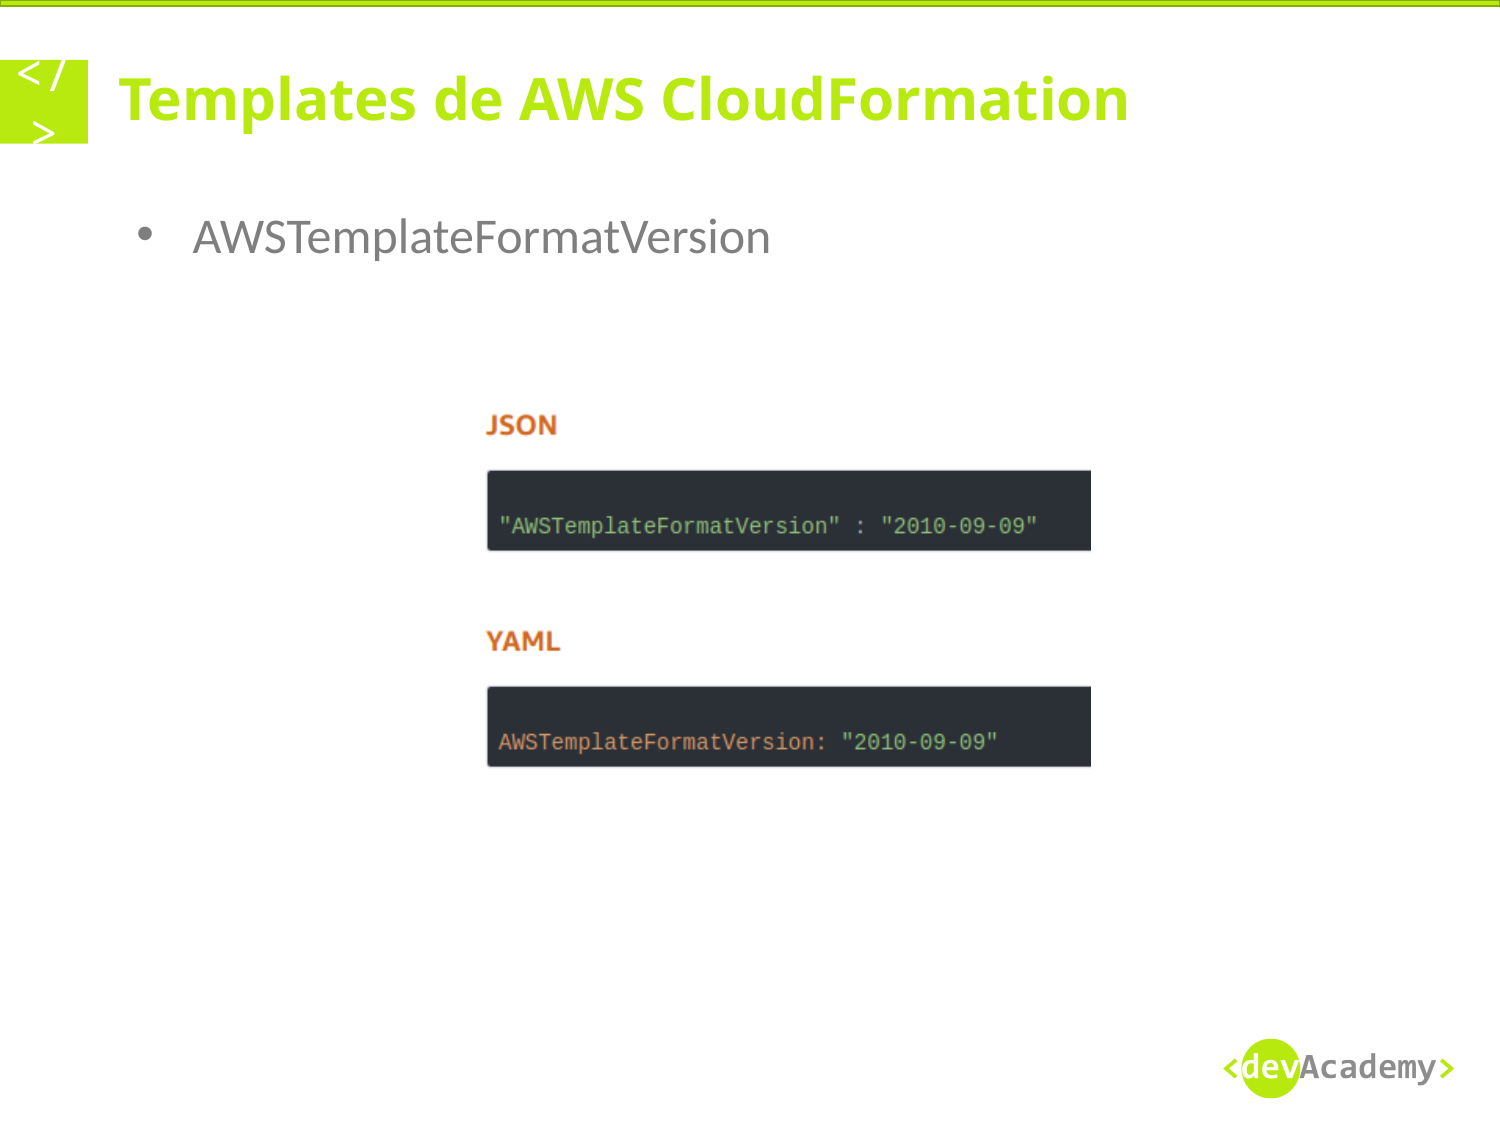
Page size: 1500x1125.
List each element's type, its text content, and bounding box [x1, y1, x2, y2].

picture [1218, 1036, 1458, 1102]
text_box AWSTemplateFormatVersion [121, 195, 872, 271]
title Templates de AWS CloudFormation [103, 59, 1458, 144]
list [469, 399, 1091, 781]
